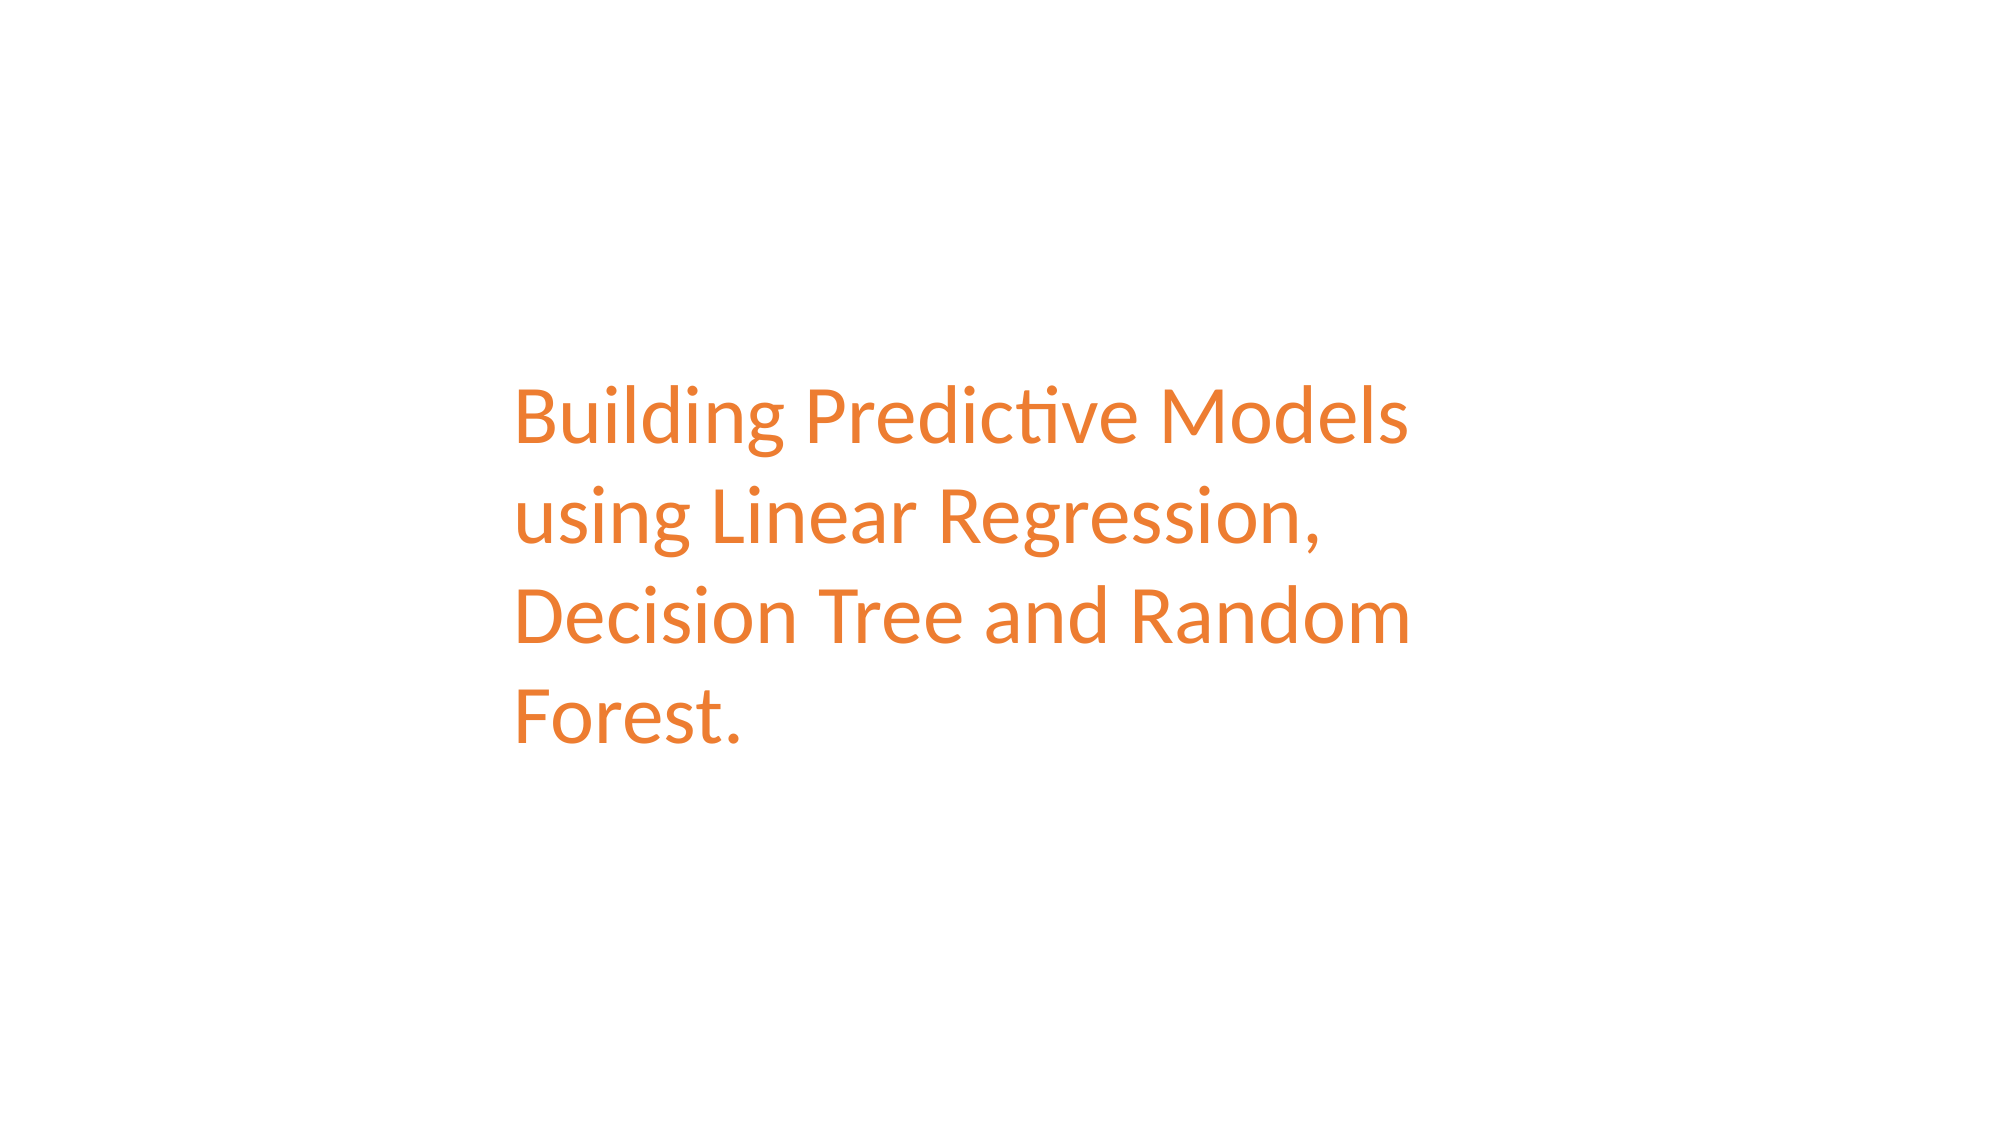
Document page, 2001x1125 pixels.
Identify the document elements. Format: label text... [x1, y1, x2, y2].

text_box Building Predictive Models using Linear Regression, Decision Tree and Random Forest. [498, 352, 1581, 768]
